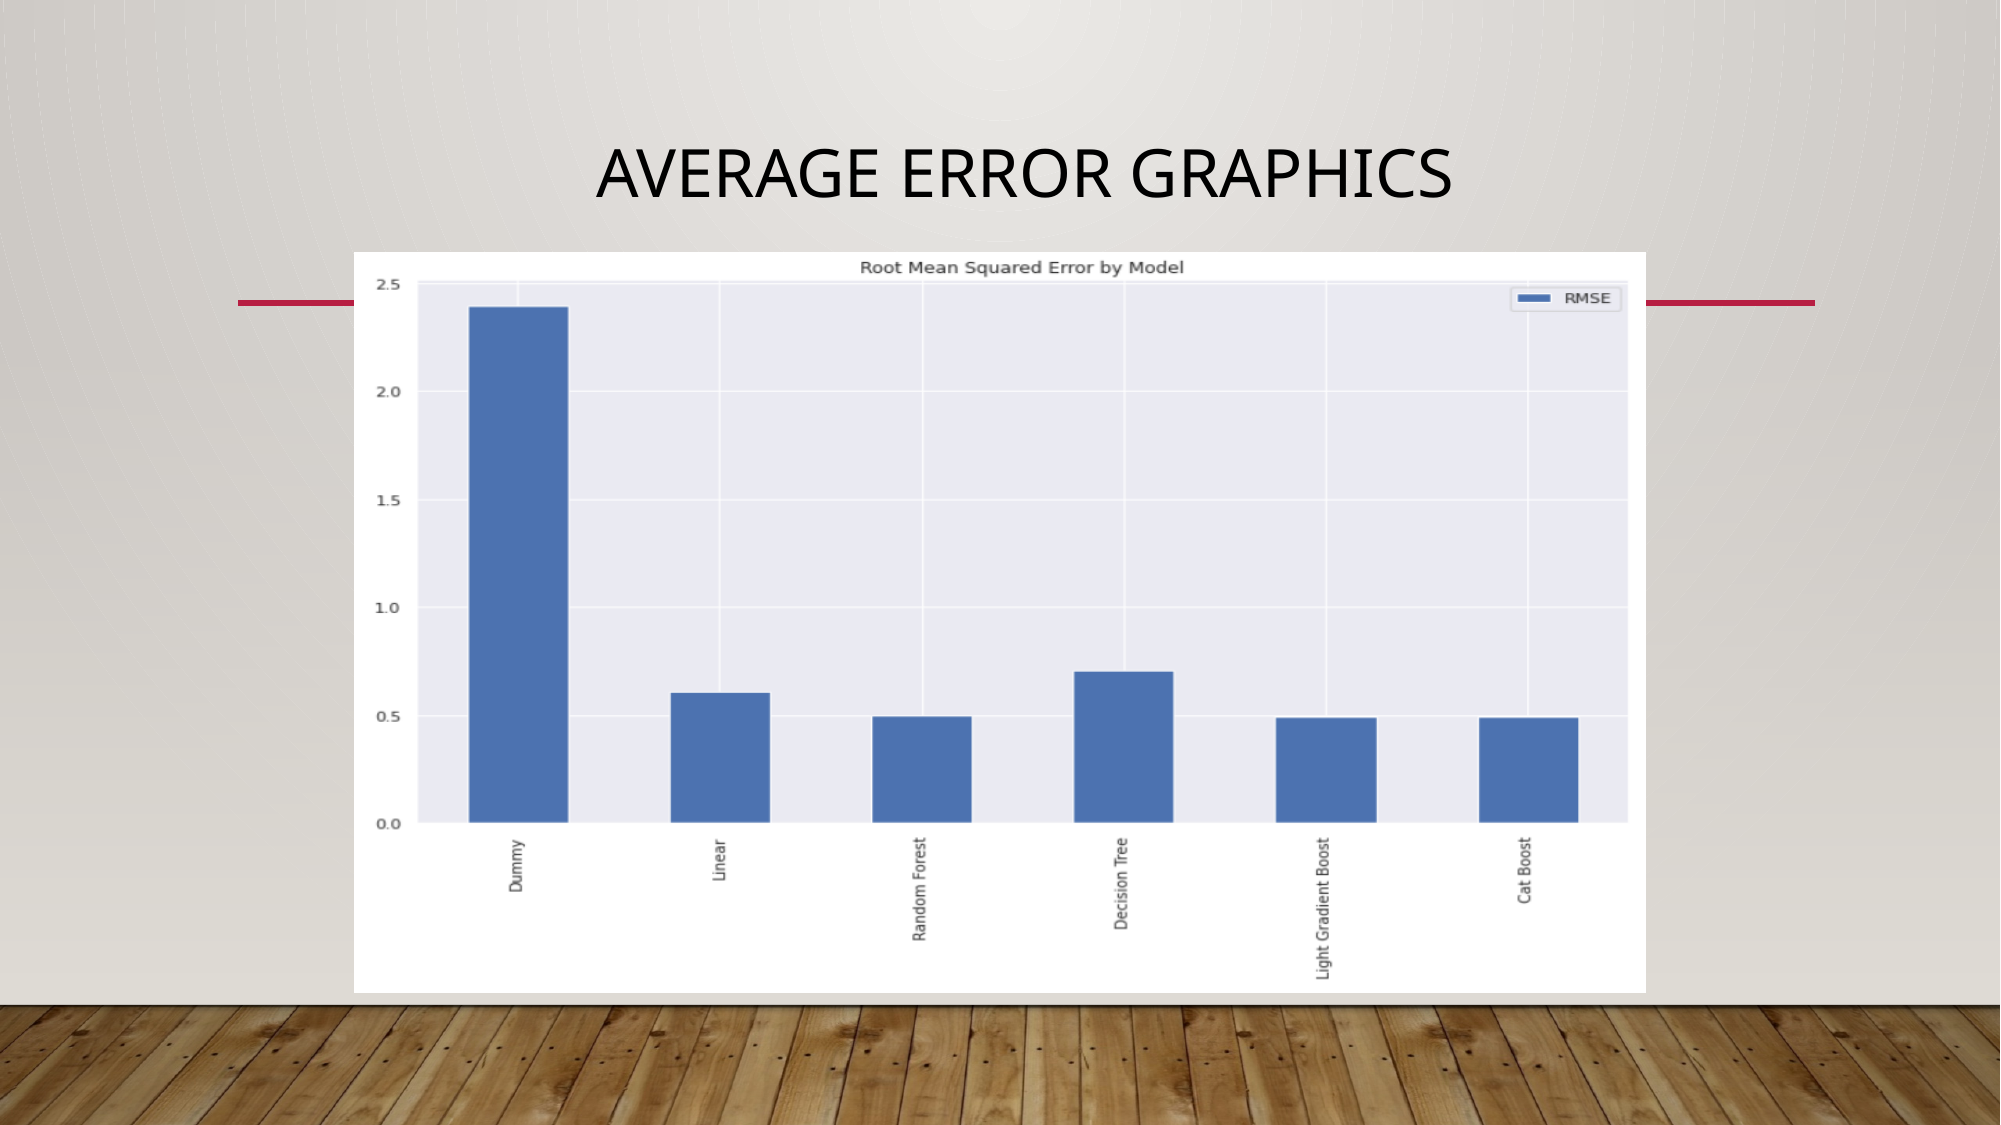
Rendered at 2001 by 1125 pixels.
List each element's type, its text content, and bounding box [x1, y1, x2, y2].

picture [353, 252, 1647, 994]
title Average Error Graphics [238, 131, 1814, 305]
picture [0, 1005, 2000, 1125]
